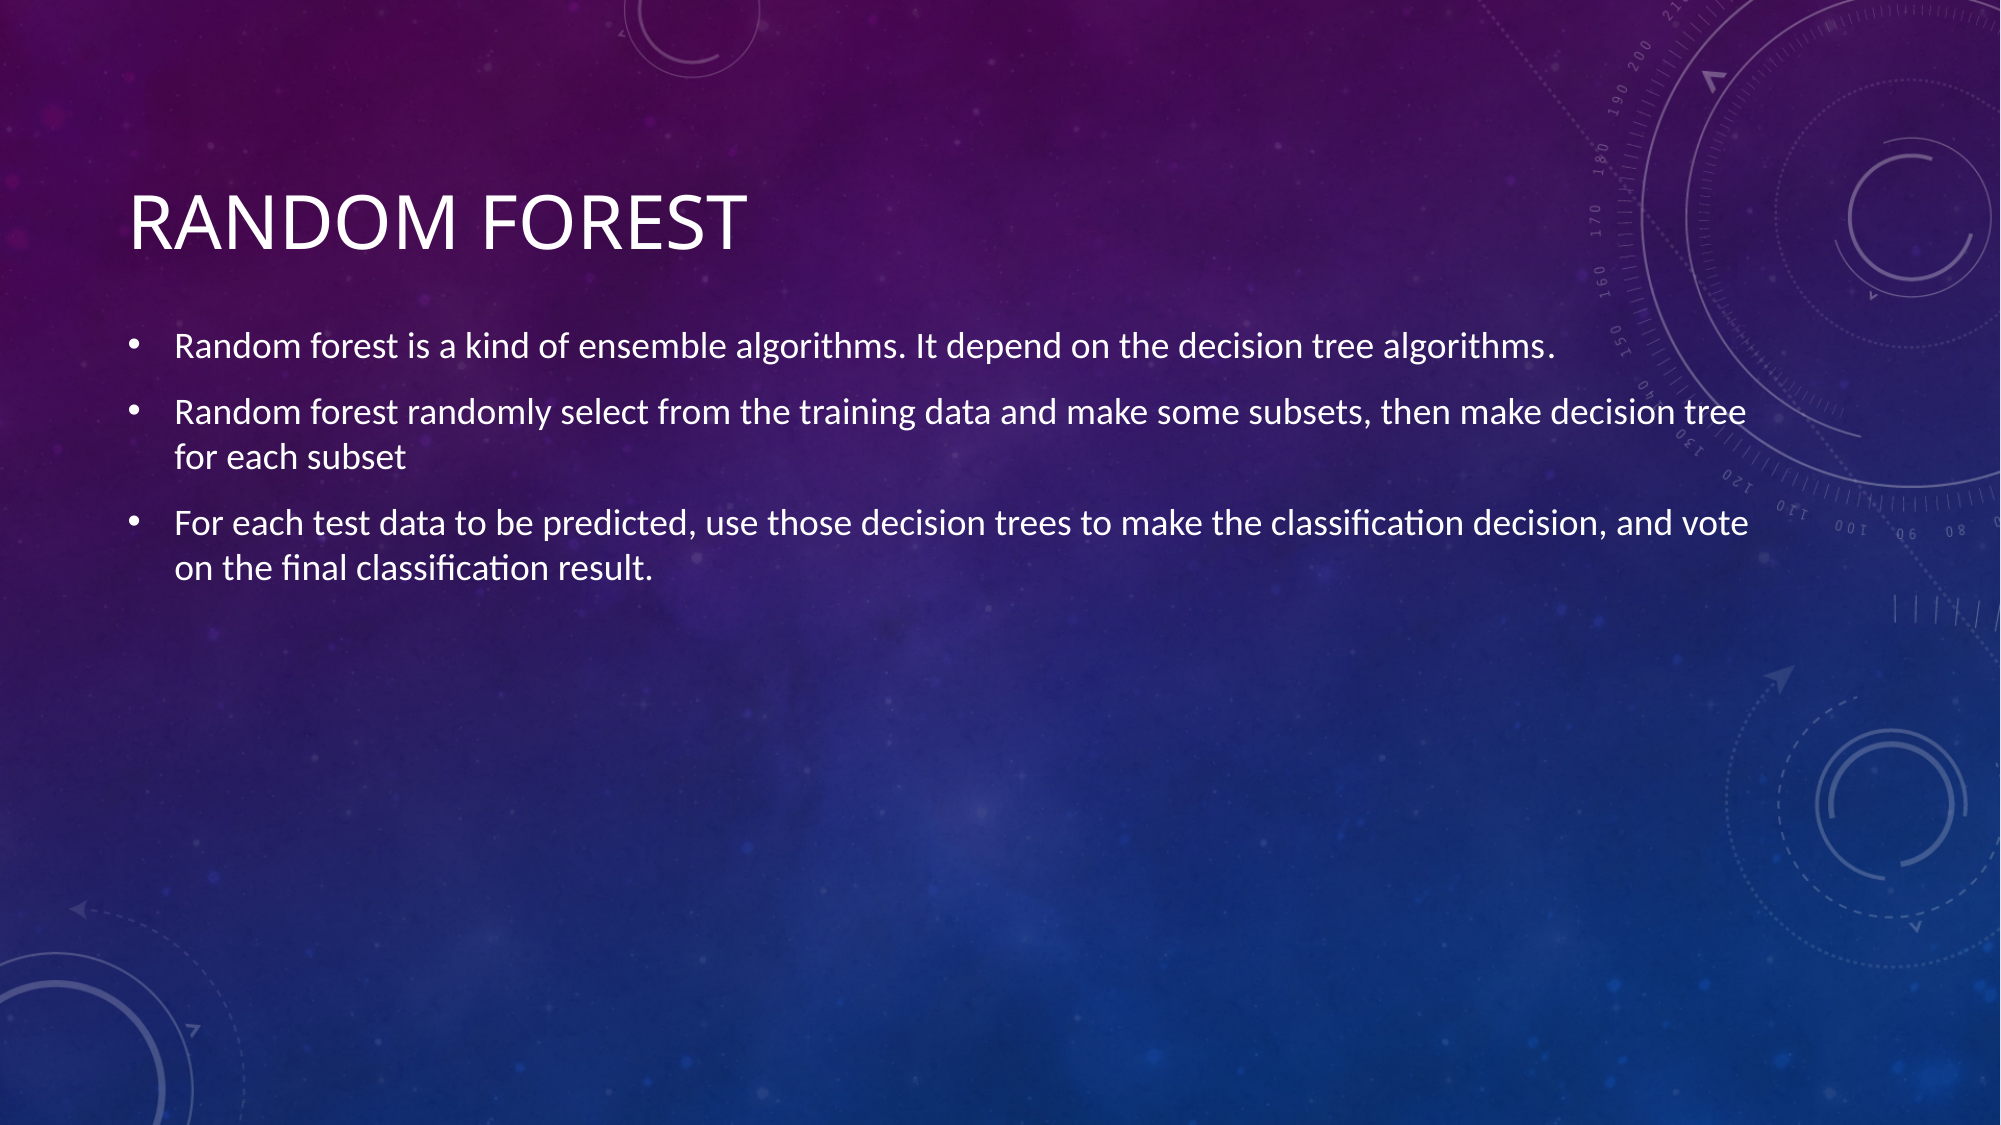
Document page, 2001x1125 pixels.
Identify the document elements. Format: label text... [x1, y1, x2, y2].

list Random forest is a kind of ensemble algorithms. It depend on the decision tree algorithms. Random forest randomly select from the training data and make some subsets, then make decision tree for each subset For each test data to be predicted, use those decision trees to make the classification decision, and vote on the final classification result. [112, 313, 1775, 950]
picture [0, 0, 2001, 1125]
title Random forest [112, 99, 1775, 313]
